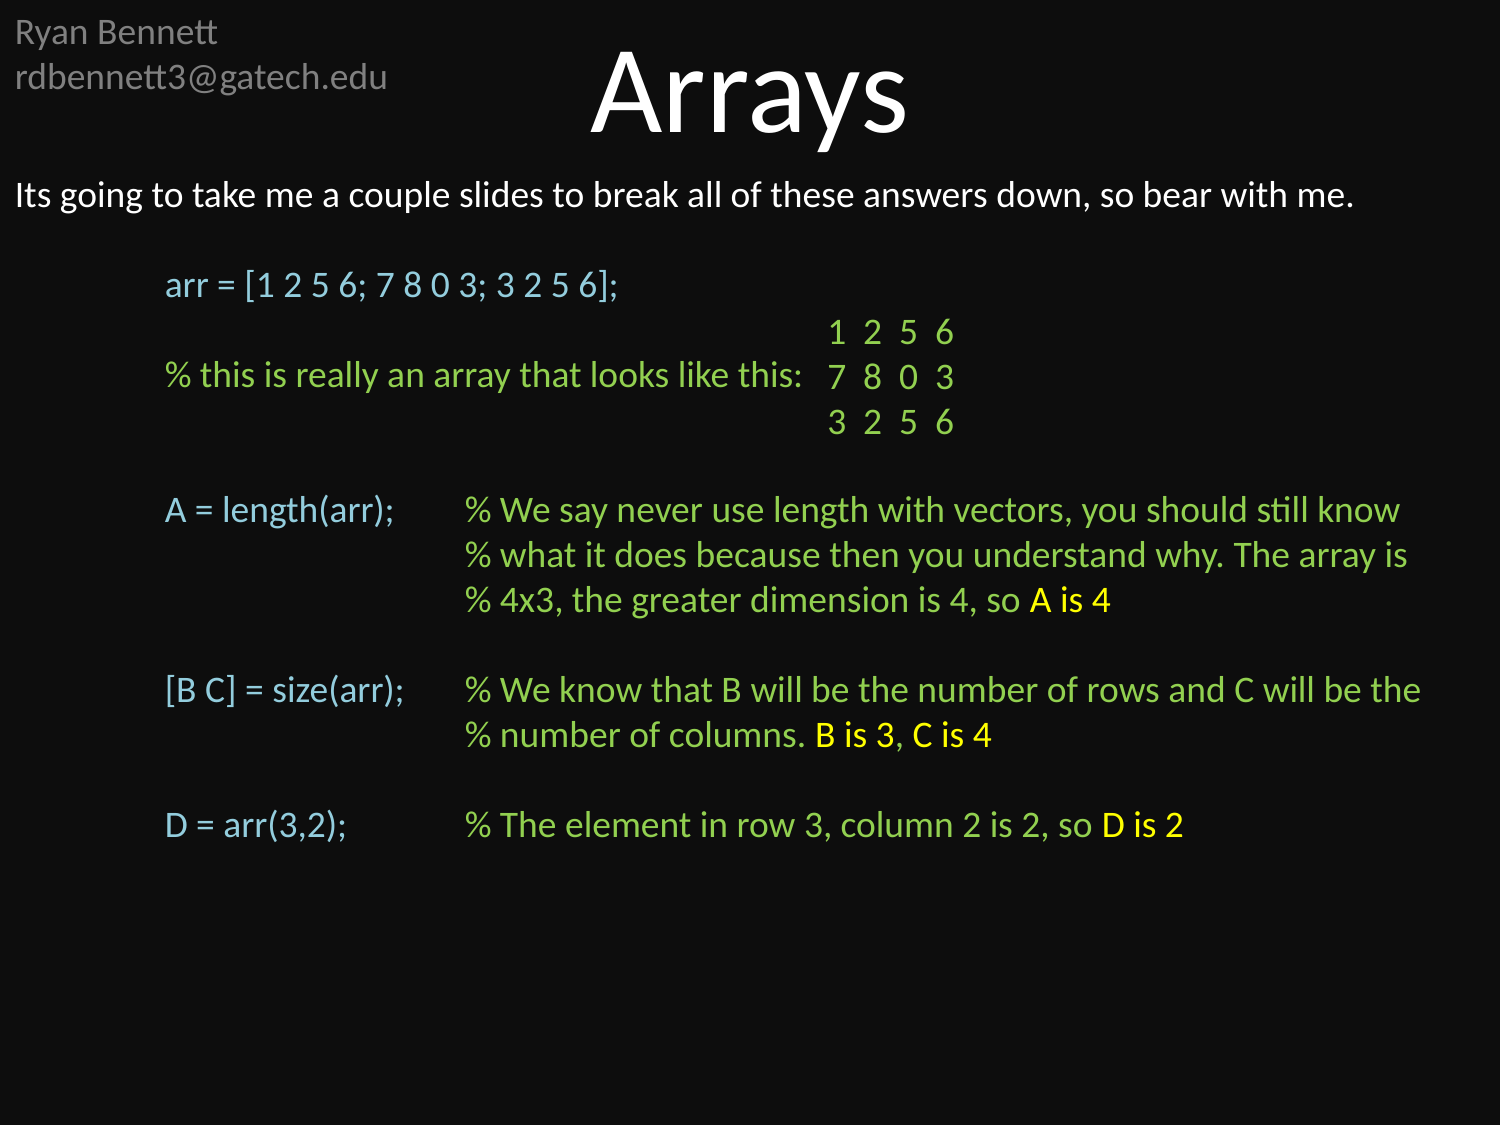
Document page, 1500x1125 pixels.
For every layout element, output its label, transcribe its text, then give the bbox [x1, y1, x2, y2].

text_box Its going to take me a couple slides to break all of these answers down, so bear with me. arr = [1 2 5 6; 7 8 0 3; 3 2 5 6]; % this is really an array that looks like this: A = length(arr); % We say never use length with vectors, you should still know % what it does because then you understand why. The array is % 4x3, the greater dimension is 4, so A is 4 [B C] = size(arr); % We know that B will be the number of rows and C will be the % number of columns. B is 3, C is 4 D = arr(3,2); % The element in row 3, column 2 is 2, so D is 2 [0, 162, 1500, 853]
text_box Arrays [0, 0, 1500, 162]
text_box 1 2 5 6 7 8 0 3 3 2 5 6 [812, 299, 1075, 450]
